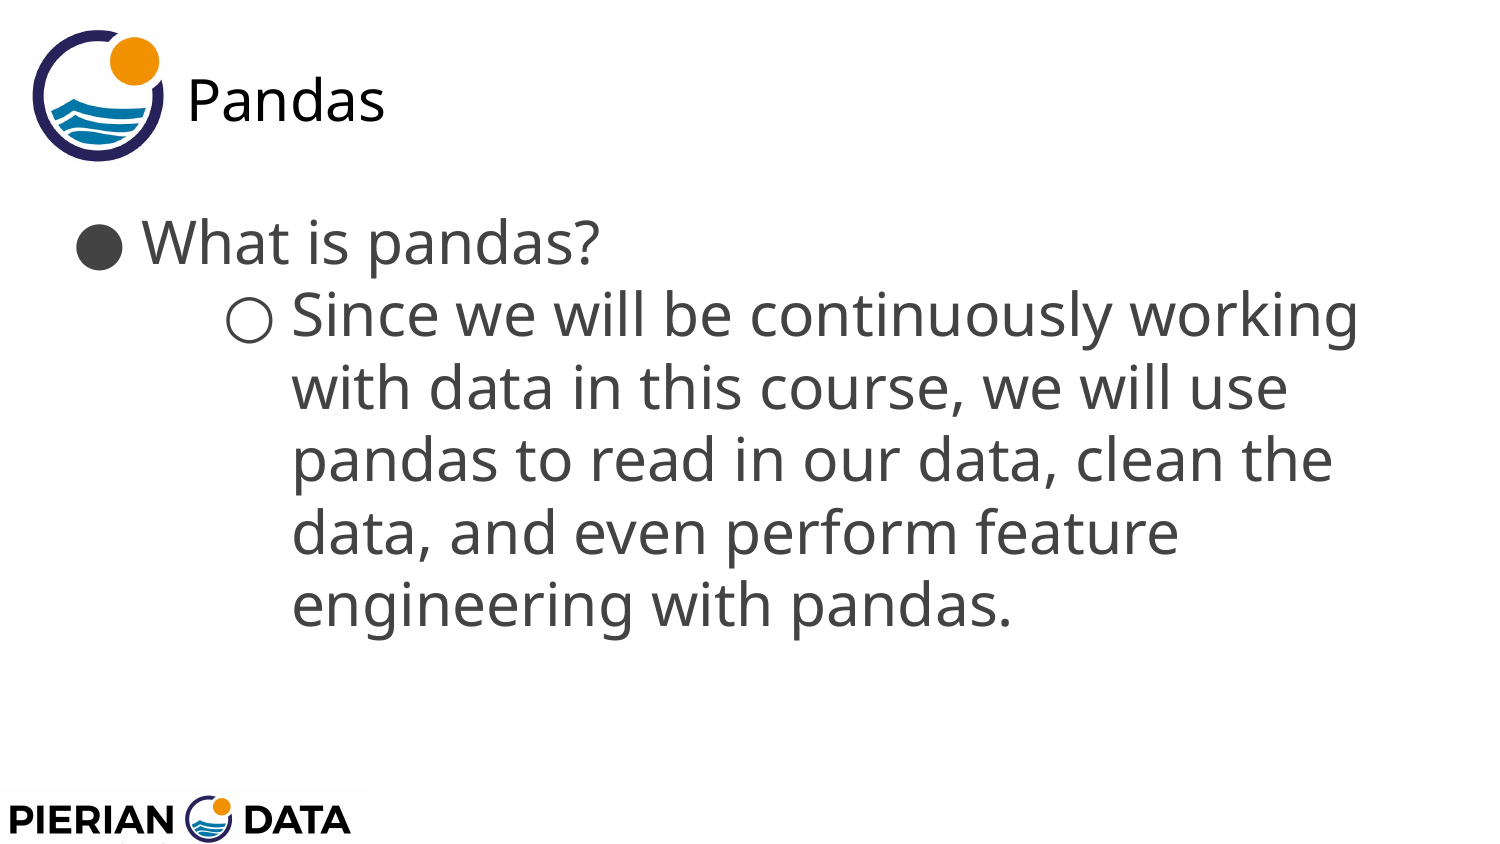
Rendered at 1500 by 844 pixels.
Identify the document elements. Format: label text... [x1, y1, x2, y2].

title Pandas [176, 48, 1449, 143]
picture [0, 787, 368, 844]
picture [24, 24, 172, 167]
list What is pandas? Since we will be continuously working with data in this course, we will use pandas to read in our data, clean the data, and even perform feature engineering with pandas. [51, 189, 1476, 750]
